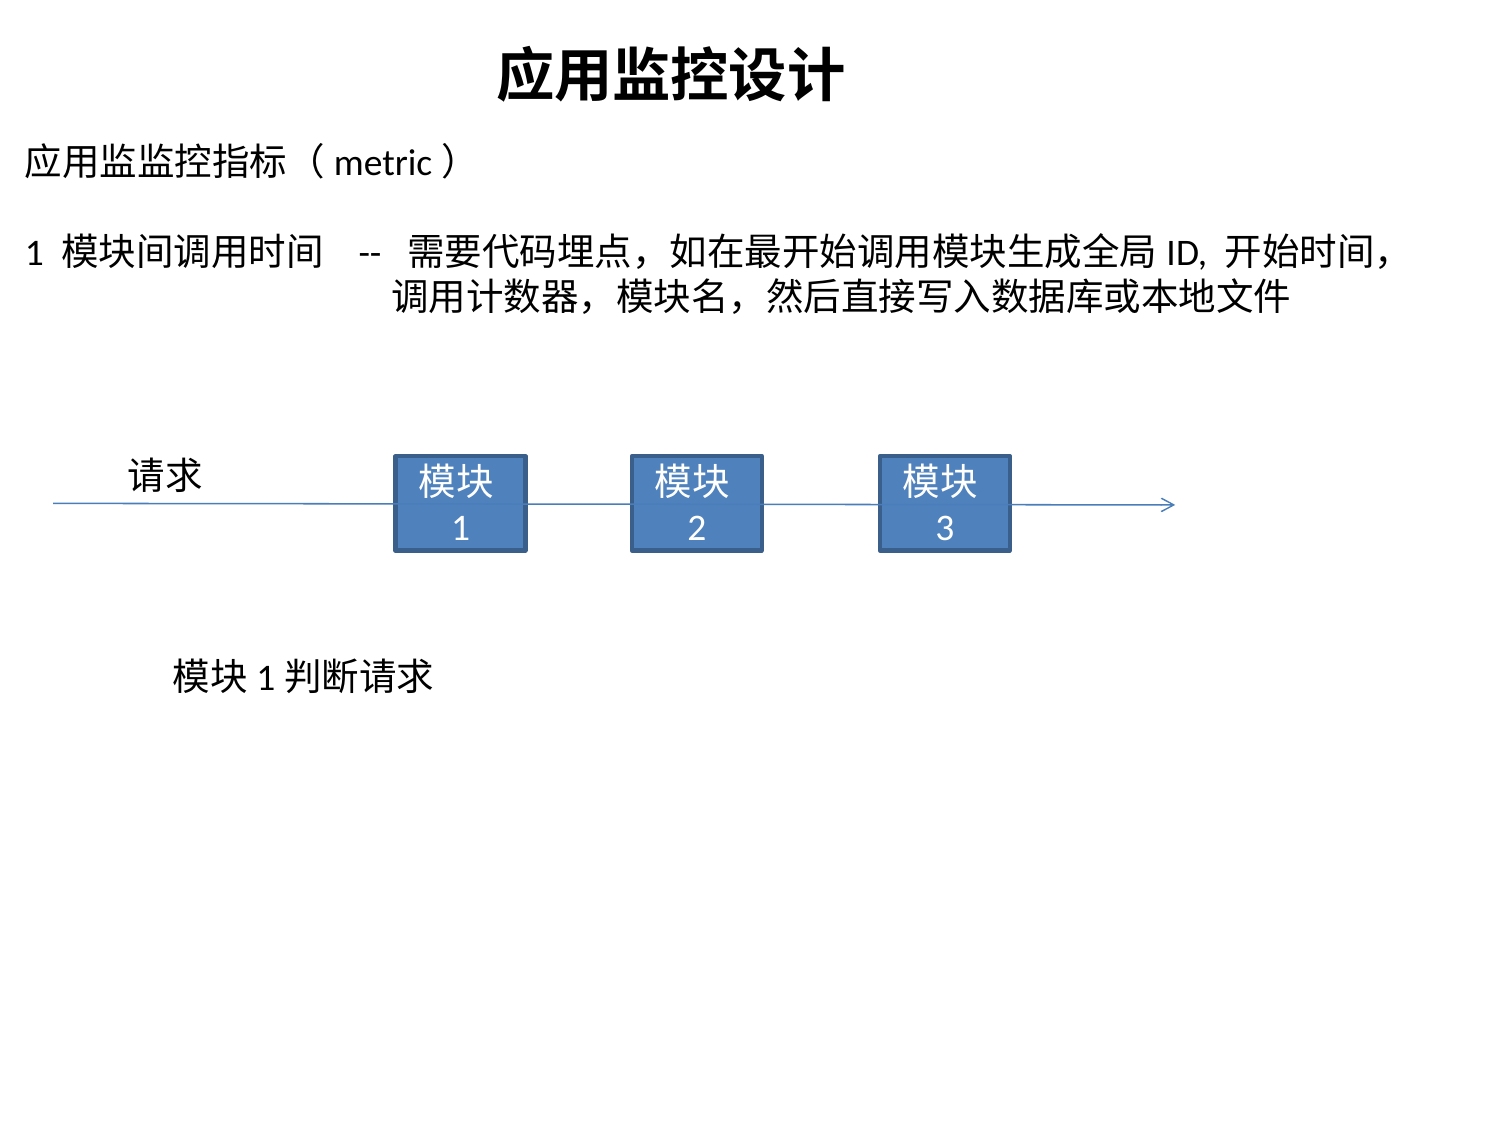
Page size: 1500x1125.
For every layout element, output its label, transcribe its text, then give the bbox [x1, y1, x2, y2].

text_box 模块3 [878, 454, 1012, 501]
text_box 模块1 [393, 454, 528, 501]
text_box 模块3 [878, 514, 1012, 553]
text_box 模块1 [393, 514, 528, 553]
text_box 模块2 [630, 454, 764, 501]
text_box 模块2 [630, 514, 764, 553]
text_box 请求 [112, 444, 218, 501]
text_box 模块1判断请求 [157, 645, 450, 705]
text_box 应用监控设计 [481, 30, 861, 116]
text_box 应用监监控指标（metric） 1 模块间调用时间 -- 需要代码埋点，如在最开始调用模块生成全局ID, 开始时间， 调用计数器，模块名，然后直接写入数据库或本地文件 [10, 130, 1427, 371]
